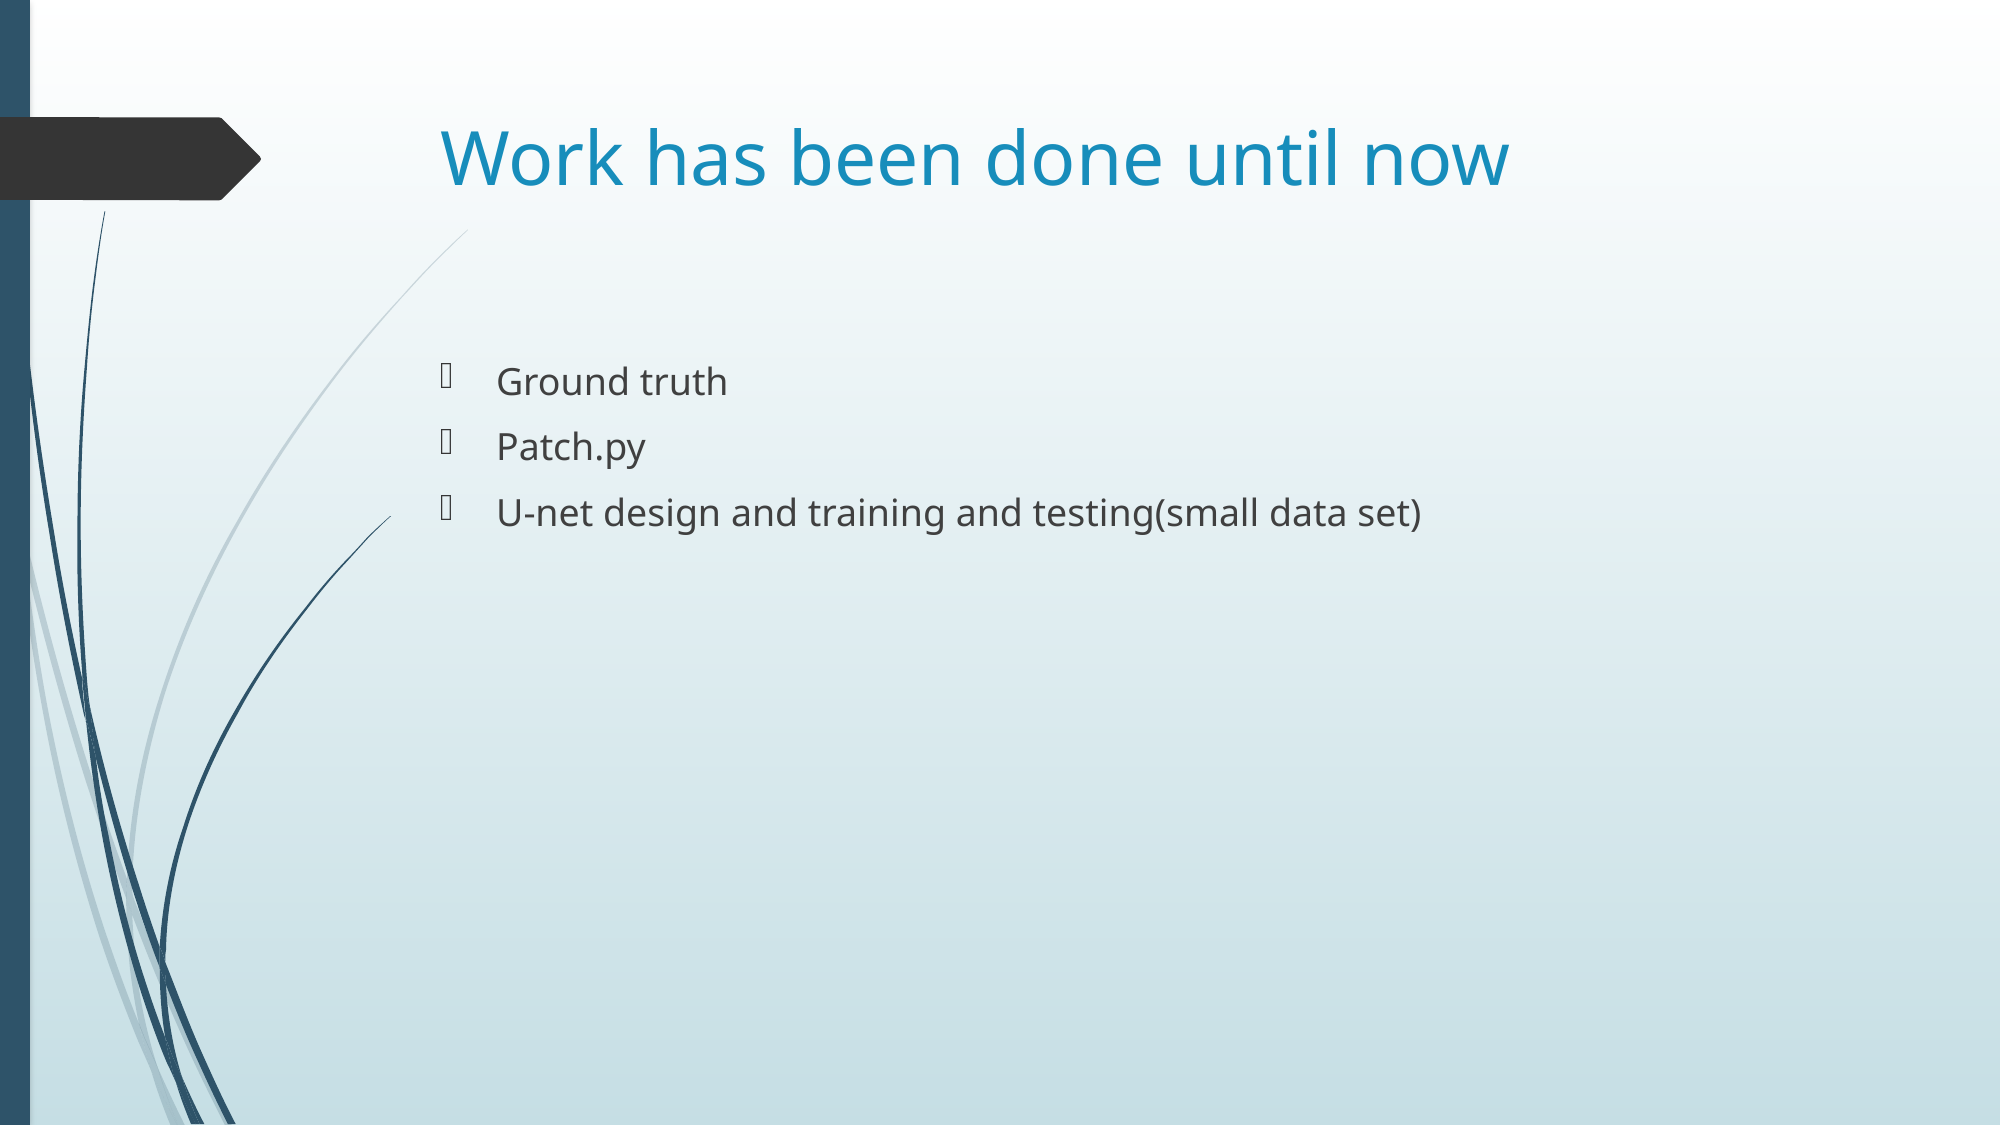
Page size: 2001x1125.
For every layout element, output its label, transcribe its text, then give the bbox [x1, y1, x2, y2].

title Work has been done until now [425, 102, 1888, 313]
list Ground truth Patch.py U-net design and training and testing(small data set) [424, 350, 1888, 970]
